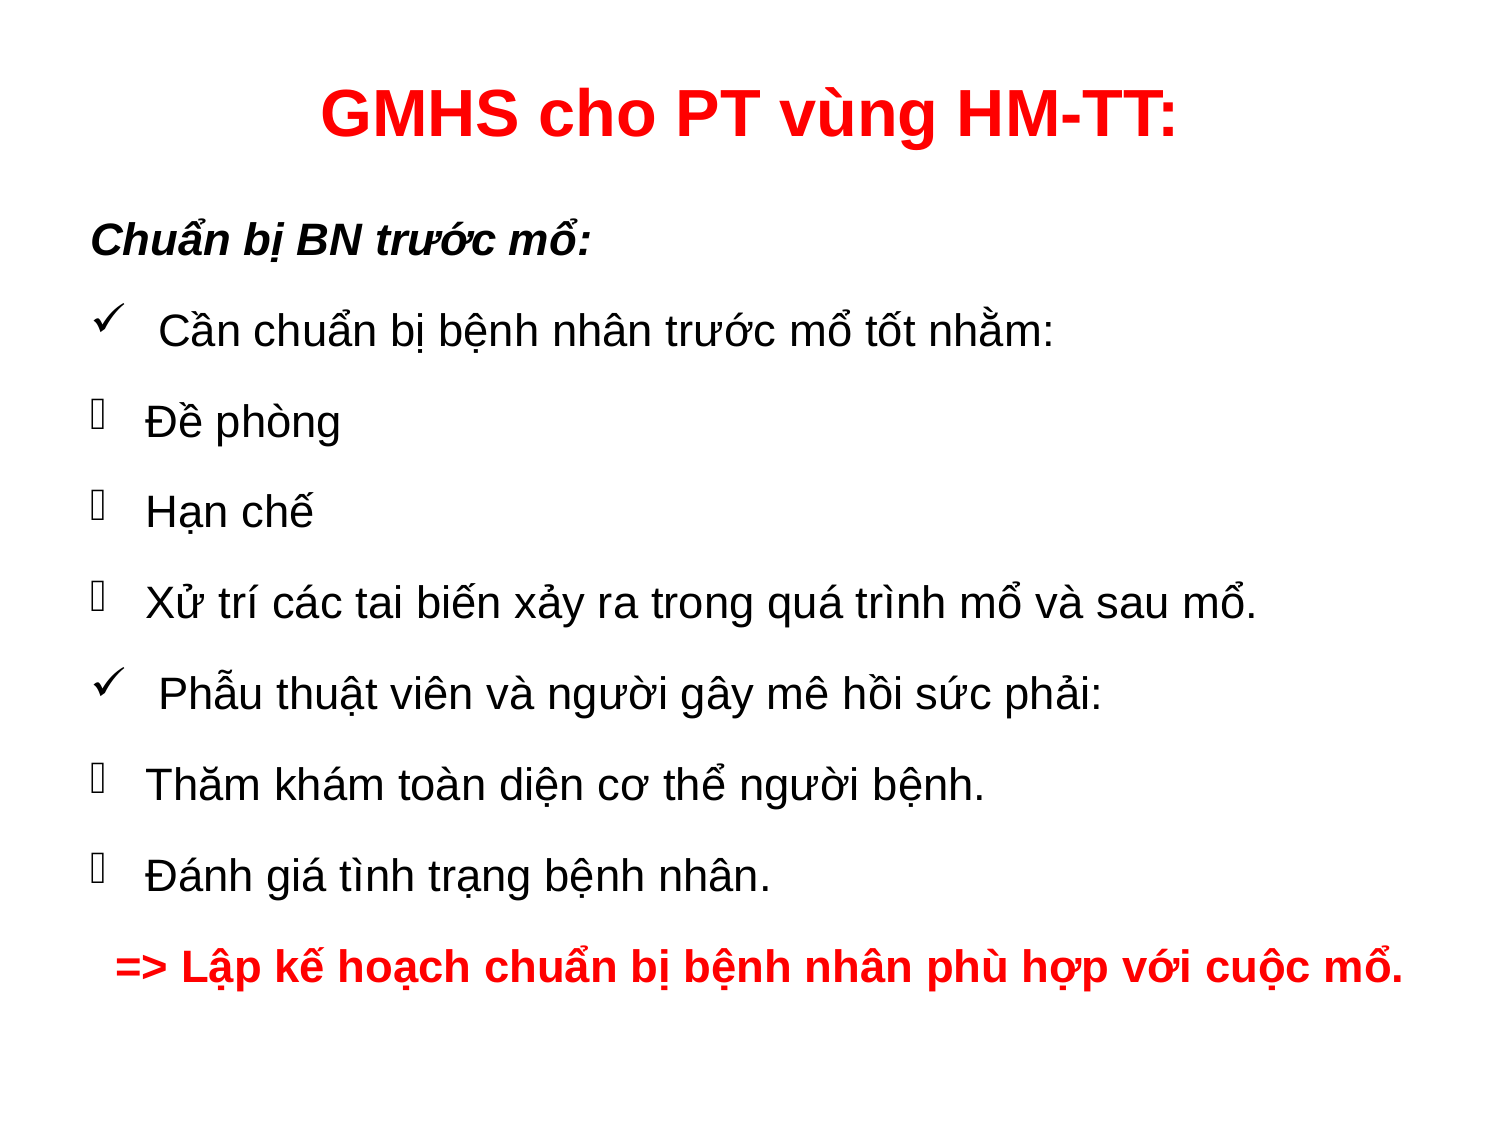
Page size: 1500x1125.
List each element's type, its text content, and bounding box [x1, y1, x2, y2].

list Chuẩn bị BN trước mổ: Cần chuẩn bị bệnh nhân trước mổ tốt nhằm: Đề phòng Hạn chế Xử trí các tai biến xảy ra trong quá trình mổ và sau mổ. Phẫu thuật viên và người gây mê hồi sức phải: Thăm khám toàn diện cơ thể người bệnh. Đánh giá tình trạng bệnh nhân. => Lập kế hoạch chuẩn bị bệnh nhân phù hợp với cuộc mổ. [75, 174, 1425, 1075]
title GMHS cho PT vùng HM-TT: [75, 45, 1425, 174]
